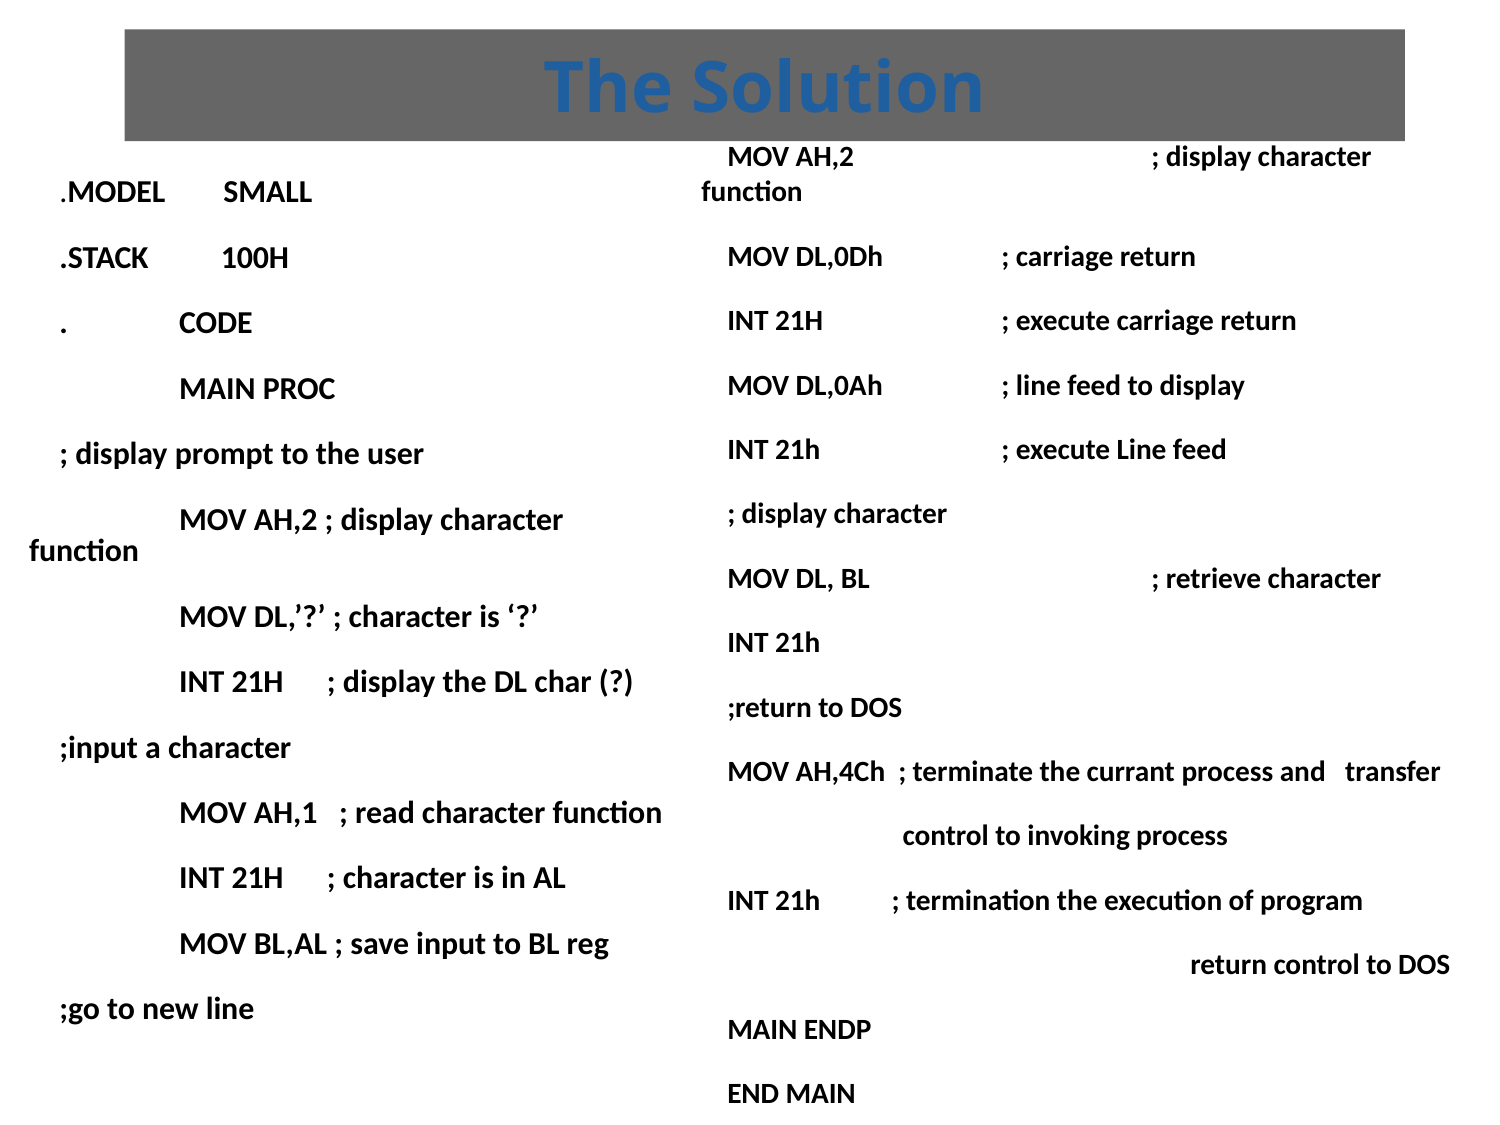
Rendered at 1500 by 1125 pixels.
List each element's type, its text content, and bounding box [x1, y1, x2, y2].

title The Solution [124, 29, 1405, 142]
text_box MOV AH,2 ; display character function MOV DL,0Dh ; carriage return INT 21H ; execute carriage return MOV DL,0Ah ; line feed to display INT 21h ; execute Line feed ; display character MOV DL, BL ; retrieve character INT 21h ;return to DOS MOV AH,4Ch ; terminate the currant process and transfer control to invoking process INT 21h ; termination the execution of program return control to DOS MAIN ENDP END MAIN [551, 141, 1477, 1106]
list .MODEL SMALL .STACK 100H . CODE MAIN PROC ; display prompt to the user MOV AH,2 ; display character function MOV DL,’?’ ; character is ‘?’ INT 21H ; display the DL char (?) ;input a character MOV AH,1 ; read character function INT 21H ; character is in AL MOV BL,AL ; save input to BL reg ;go to new line [14, 171, 551, 1106]
